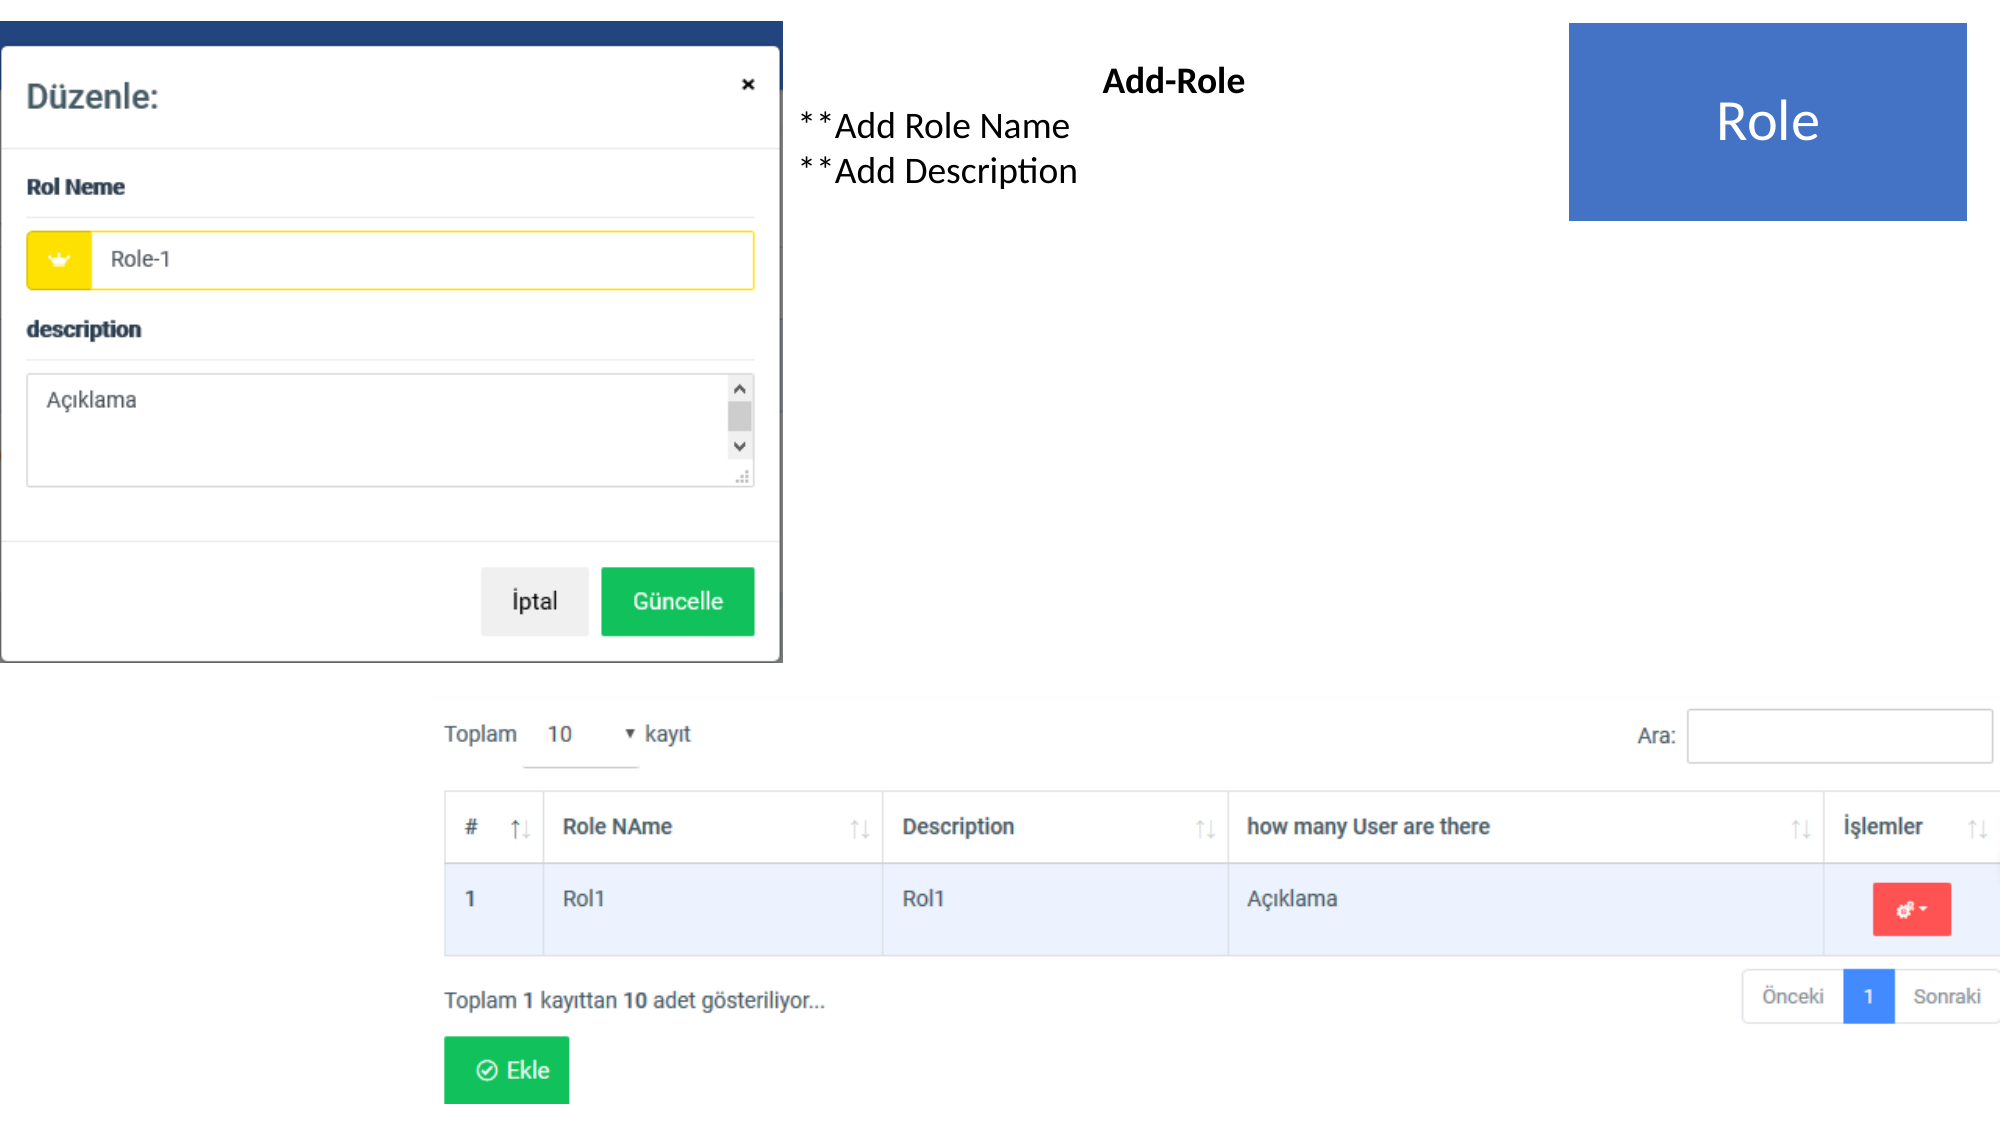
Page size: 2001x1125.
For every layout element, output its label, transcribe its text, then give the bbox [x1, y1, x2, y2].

text_box Add-Role **Add Role Name **Add Description [783, 48, 1566, 244]
picture [432, 695, 2000, 1104]
picture [0, 21, 783, 663]
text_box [1568, 21, 1969, 222]
